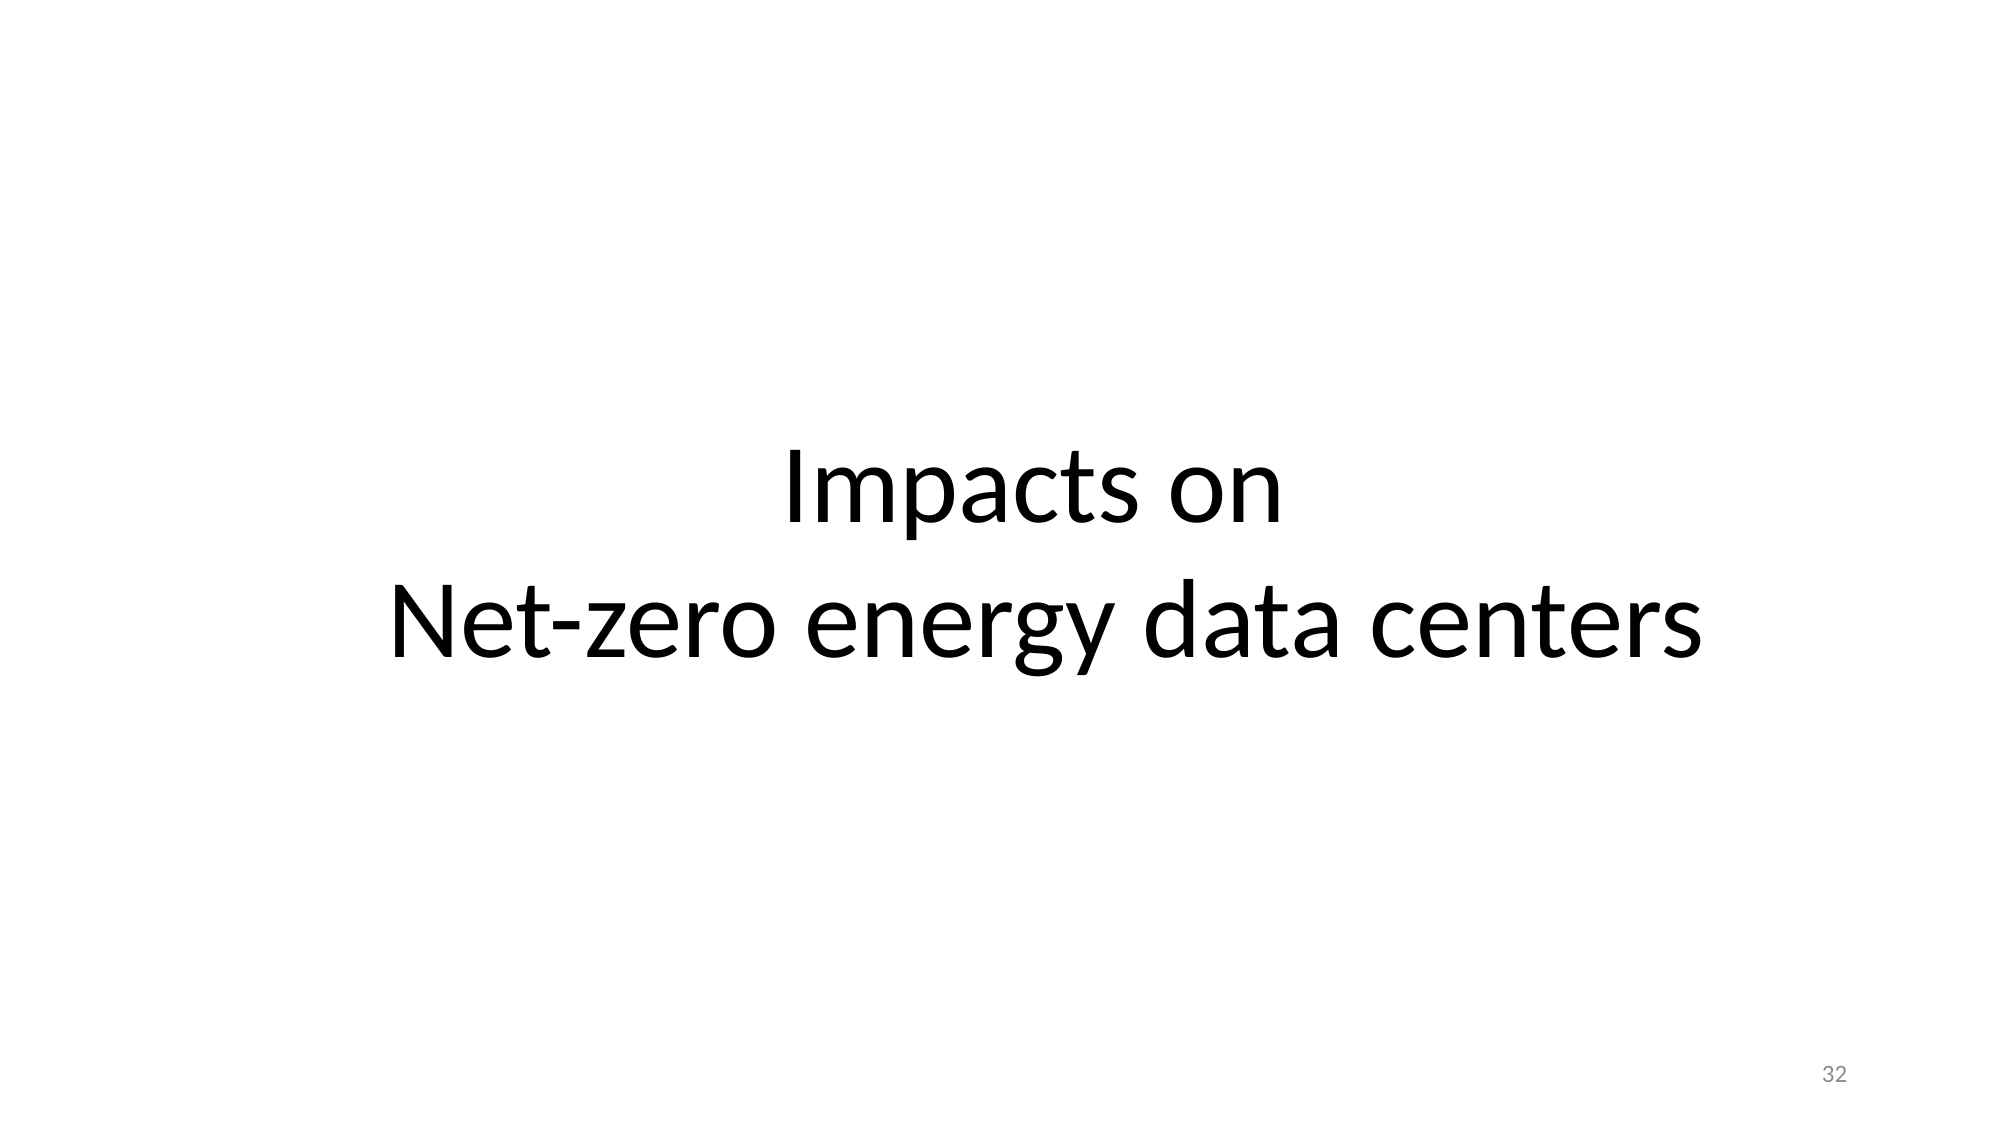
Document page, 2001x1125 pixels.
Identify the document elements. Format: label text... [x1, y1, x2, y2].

text_box Impacts on Net-zero energy data centers [372, 402, 1721, 688]
slide_number 32 [1412, 1042, 1863, 1103]
